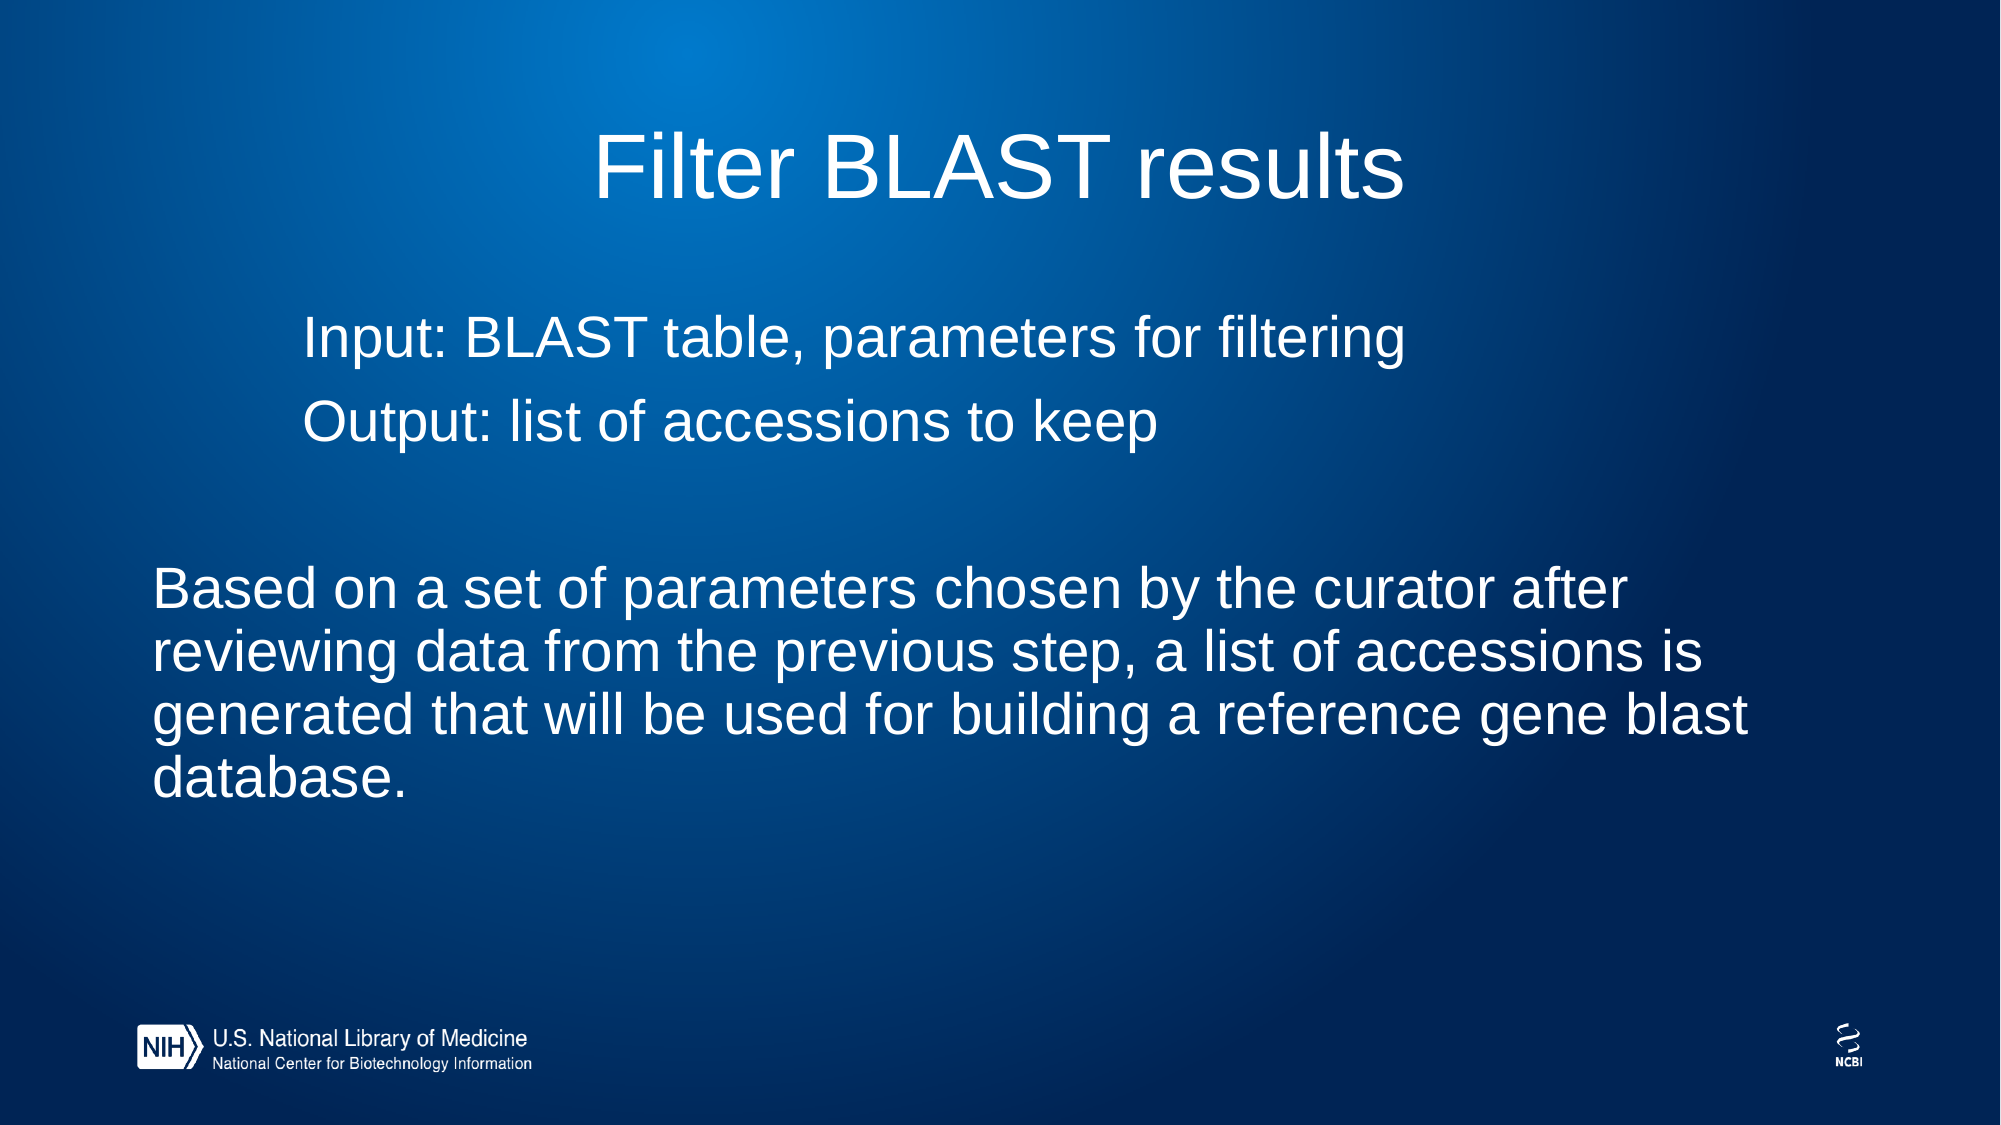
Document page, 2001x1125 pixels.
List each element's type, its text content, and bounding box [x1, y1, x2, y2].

list Input: BLAST table, parameters for filtering Output: list of accessions to keep Based on a set of parameters chosen by the curator after reviewing data from the previous step, a list of accessions is generated that will be used for building a reference gene blast database. [137, 299, 1863, 950]
picture [0, 0, 2001, 1125]
title Filter BLAST results [137, 59, 1863, 278]
